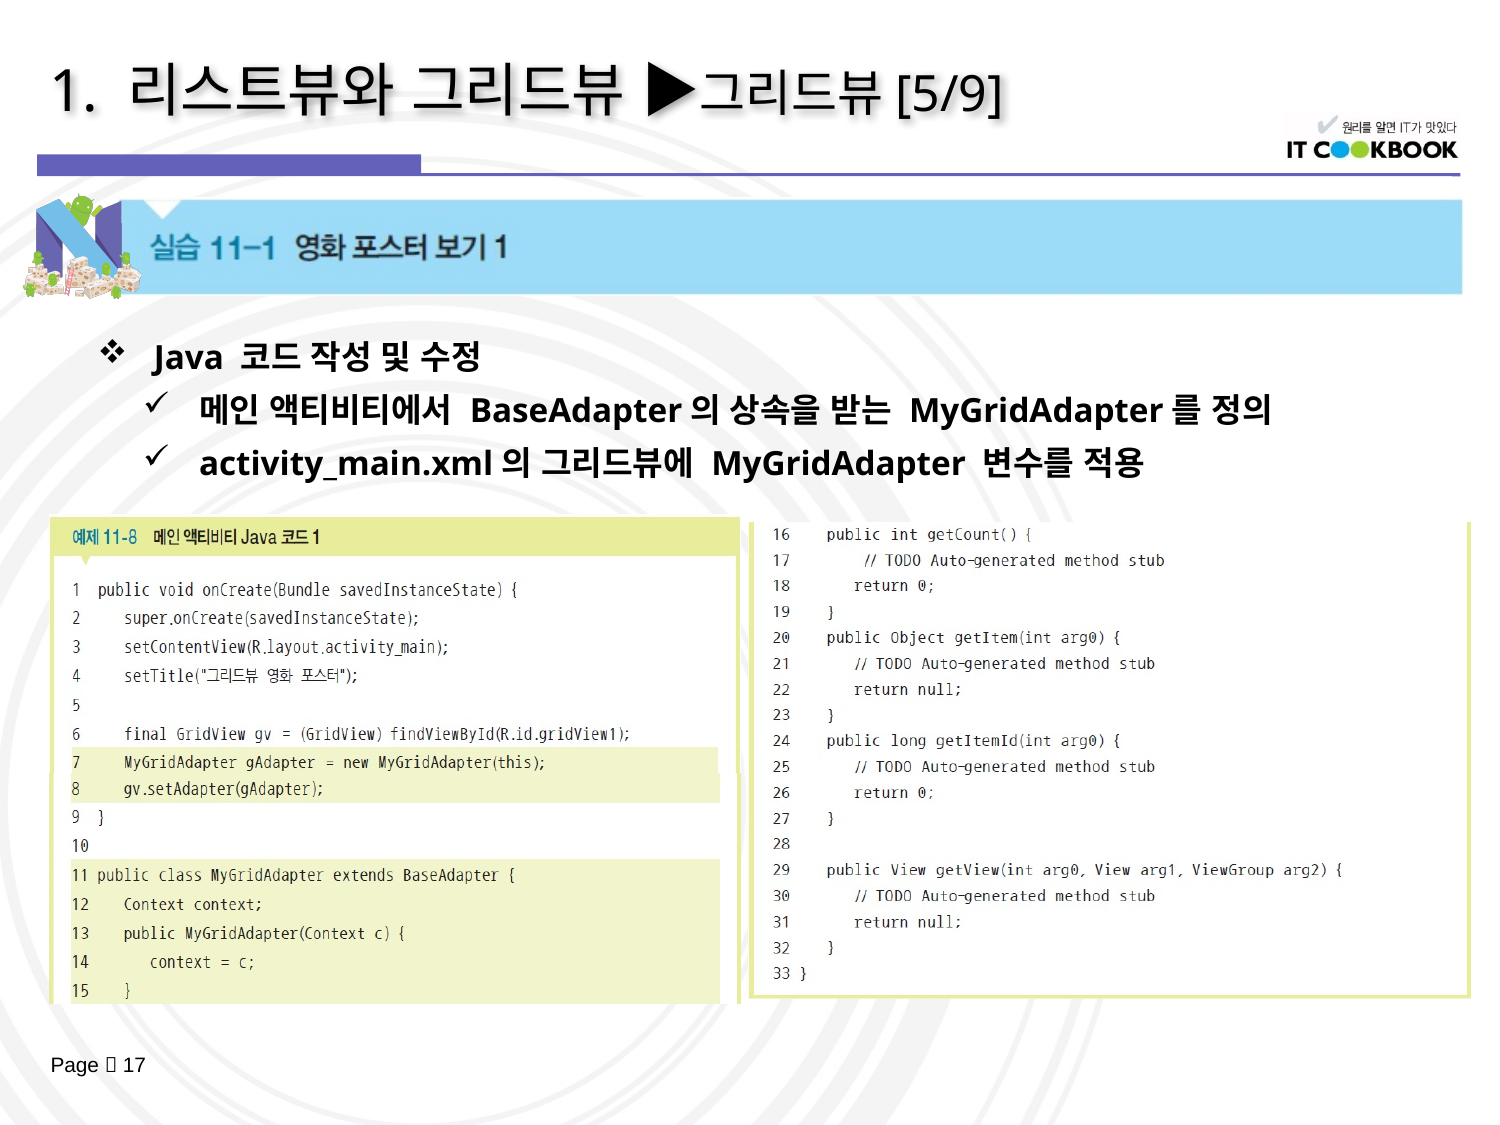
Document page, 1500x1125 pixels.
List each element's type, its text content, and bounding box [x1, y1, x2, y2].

title 1. 리스트뷰와 그리드뷰 ▶그리드뷰[5/9] [48, 53, 1448, 161]
picture [747, 521, 1471, 999]
list Java 코드 작성 및 수정 메인 액티비티에서 BaseAdapter의 상속을 받는 MyGridAdapter를 정의 activity_main.xml의 그리드뷰에 MyGridAdapter 변수를 적용 [54, 335, 1500, 1051]
picture [0, 35, 1500, 1125]
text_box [48, 514, 742, 1005]
